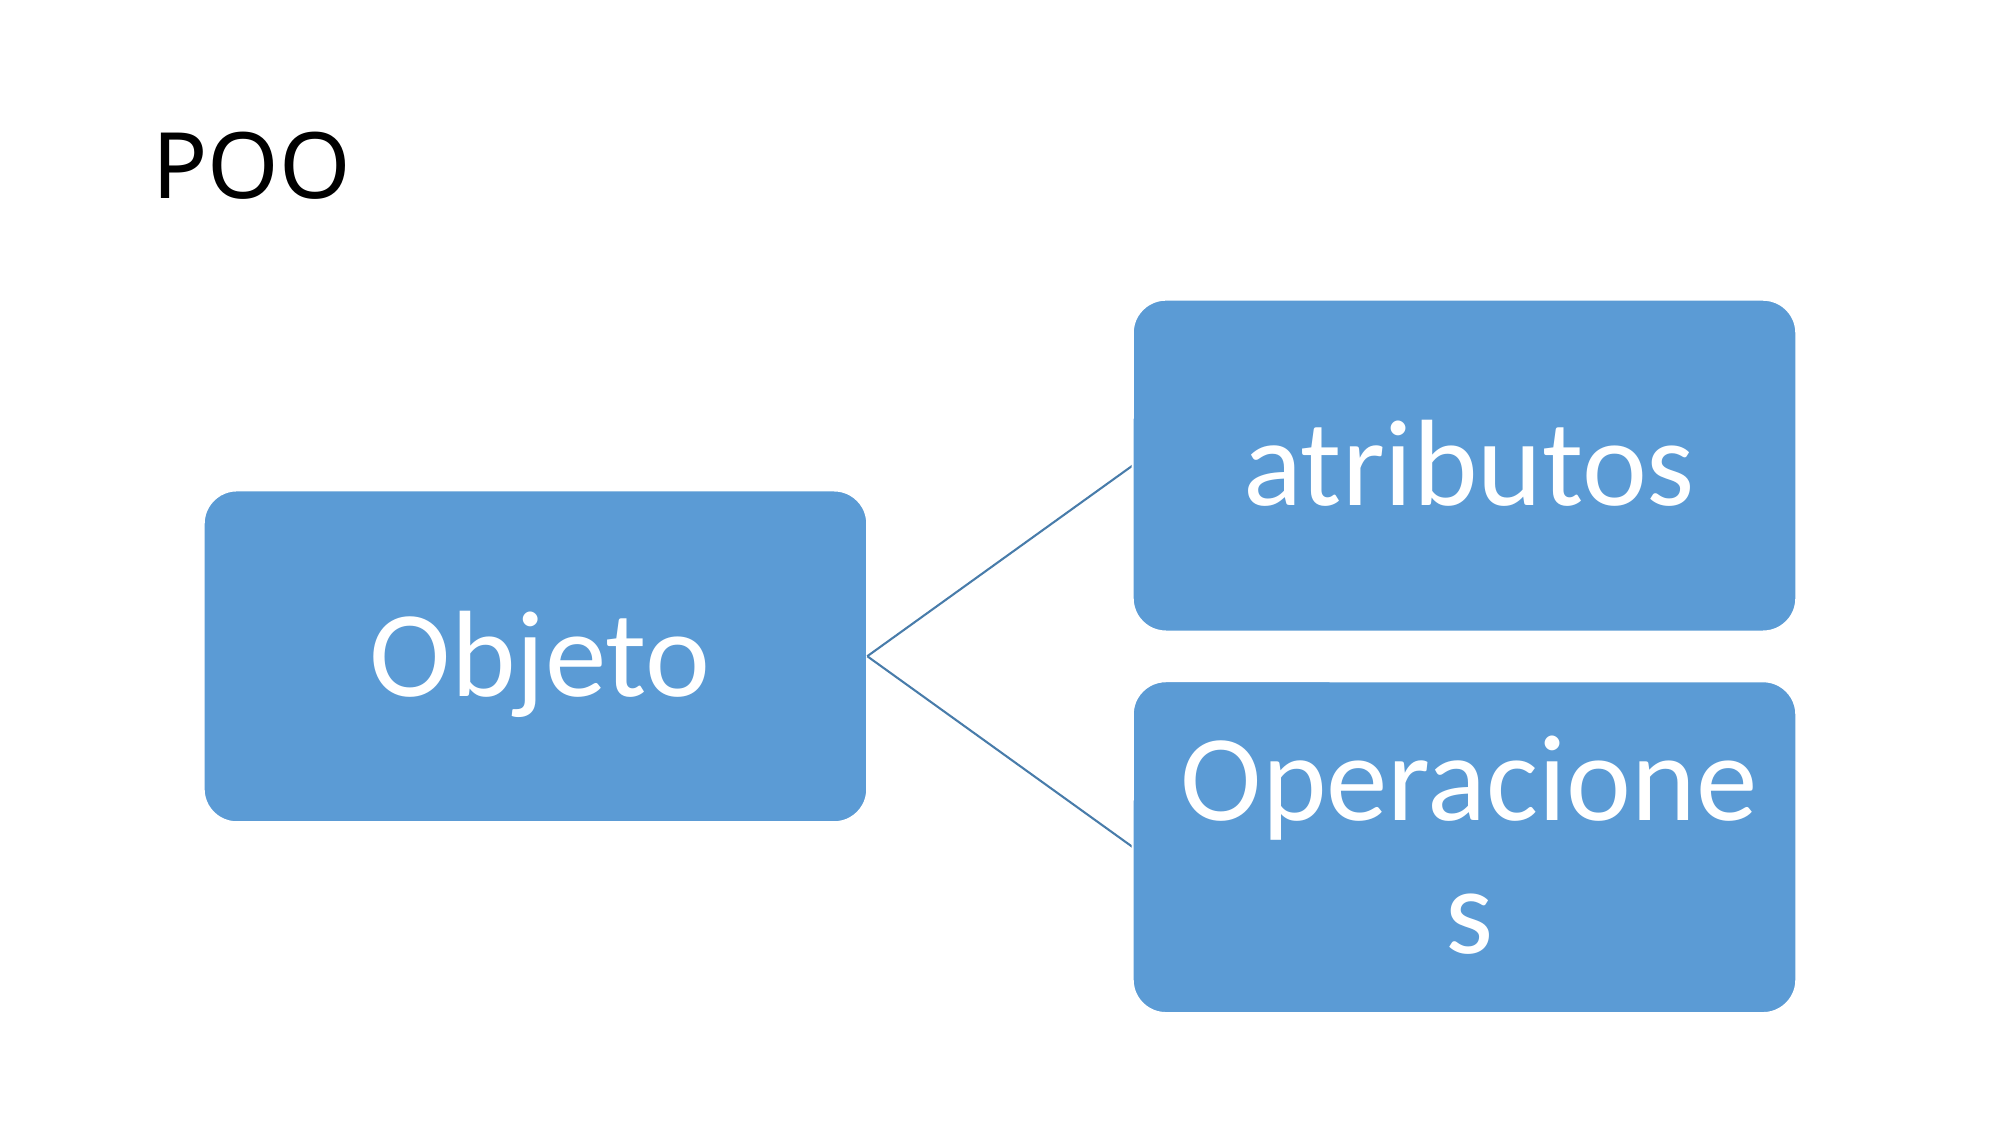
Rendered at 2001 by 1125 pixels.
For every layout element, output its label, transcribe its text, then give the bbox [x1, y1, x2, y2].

title POO [137, 59, 1863, 278]
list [137, 299, 1863, 1014]
